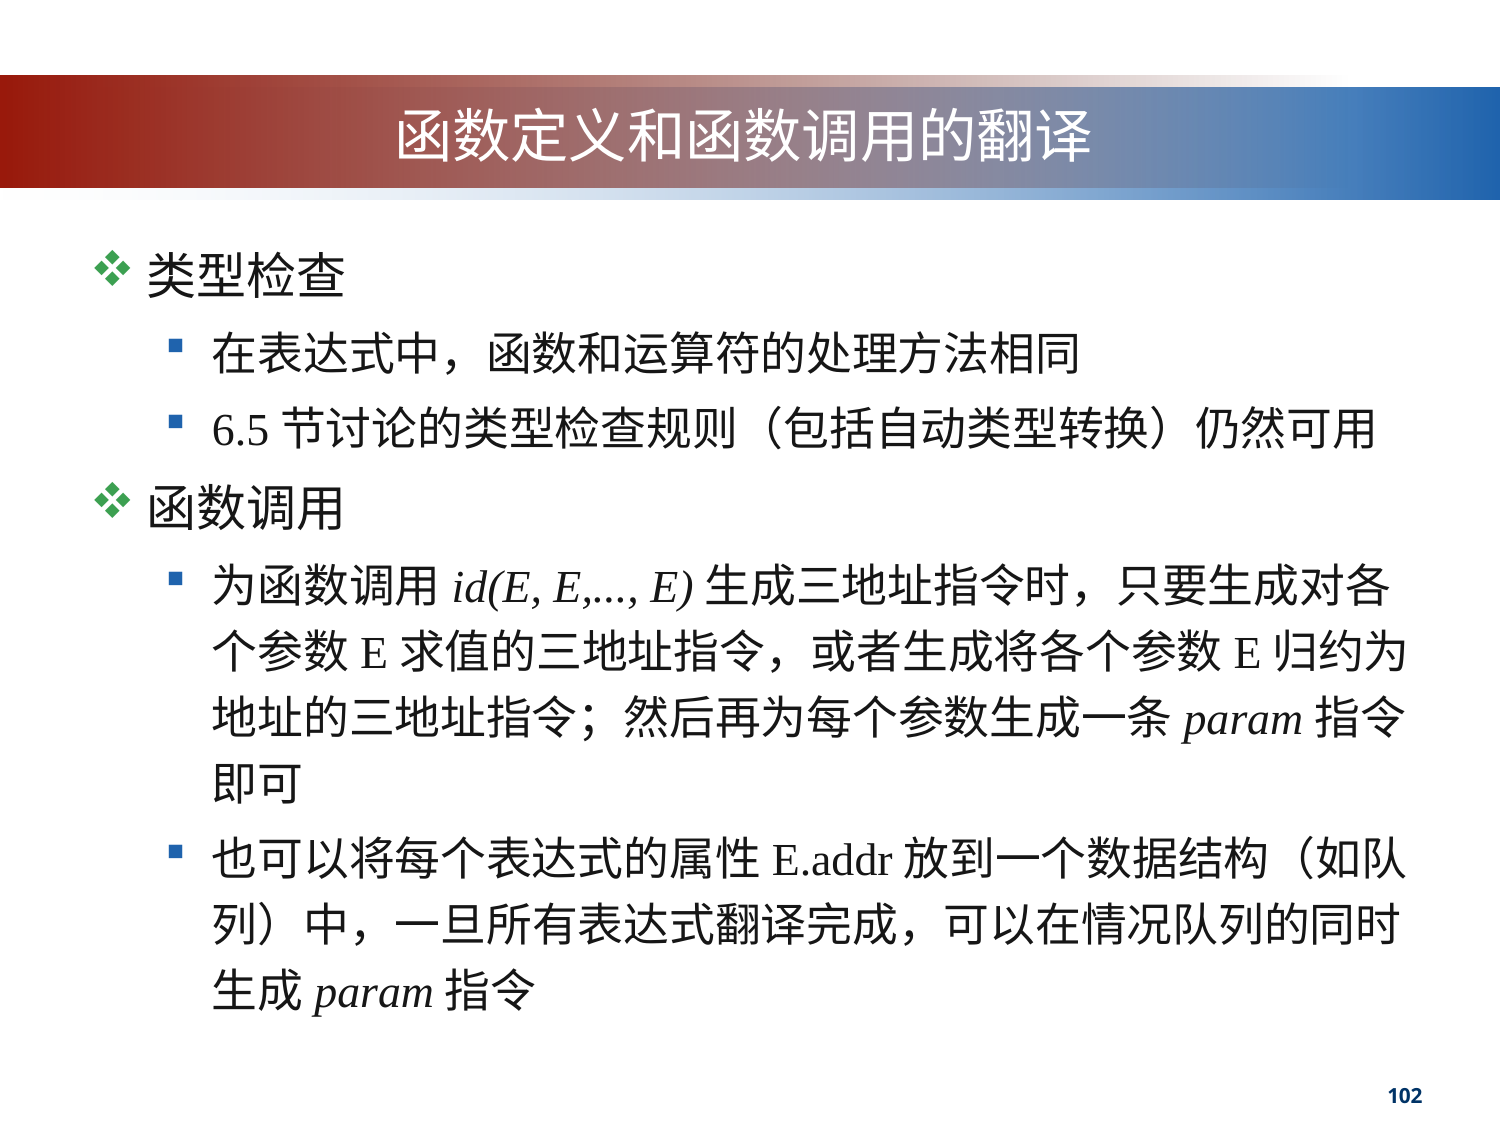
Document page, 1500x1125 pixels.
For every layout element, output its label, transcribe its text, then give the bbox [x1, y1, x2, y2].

list 类型检查 在表达式中，函数和运算符的处理方法相同 6.5节讨论的类型检查规则（包括自动类型转换）仍然可用 函数调用 为函数调用id(E, E,..., E)生成三地址指令时，只要生成对各个参数E求值的三地址指令，或者生成将各个参数E归约为地址的三地址指令；然后再为每个参数生成一条param指令即可 也可以将每个表达式的属性E.addr放到一个数据结构（如队列）中，一旦所有表达式翻译完成，可以在情况队列的同时生成param指令 [74, 224, 1426, 1061]
title 函数定义和函数调用的翻译 [137, 87, 1351, 181]
slide_number 102 [1087, 1074, 1438, 1117]
